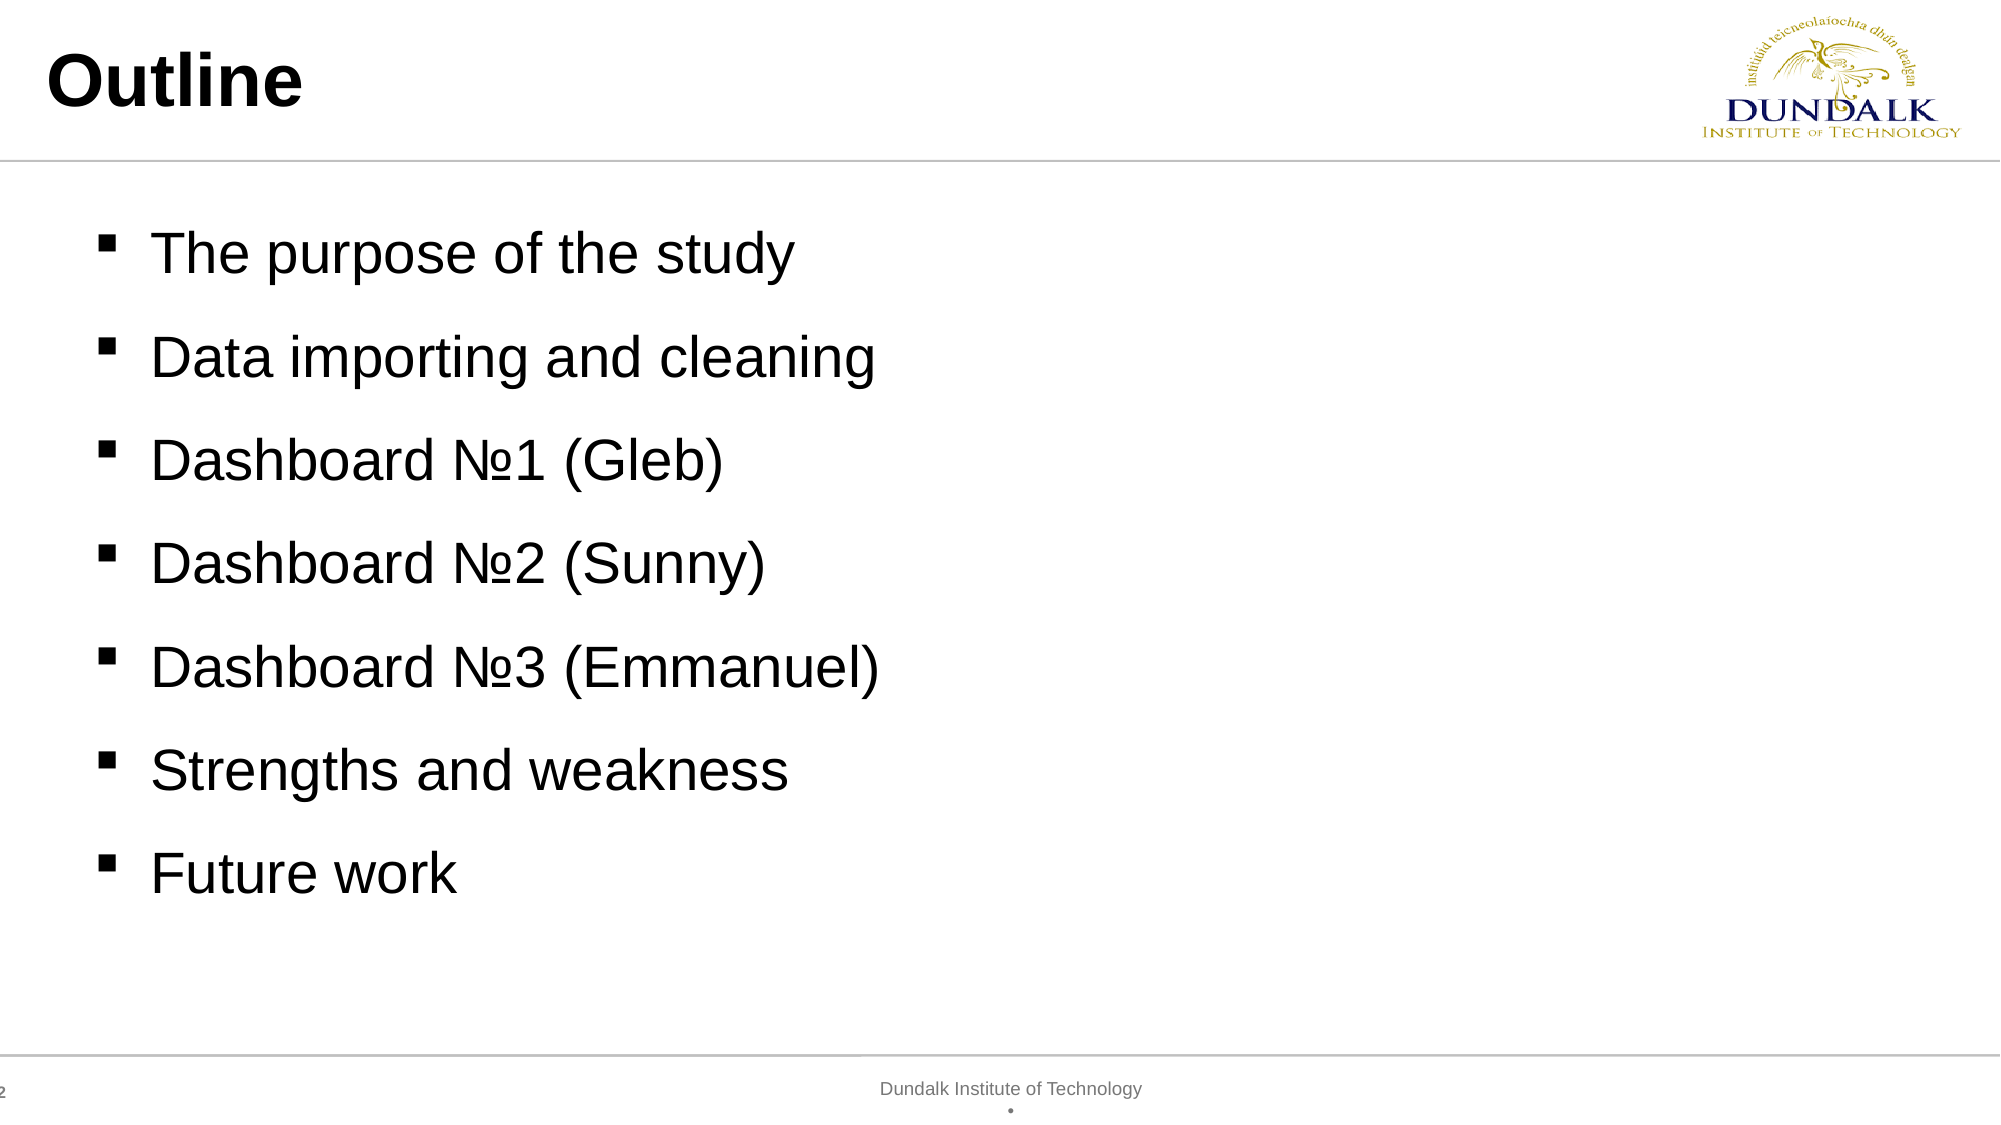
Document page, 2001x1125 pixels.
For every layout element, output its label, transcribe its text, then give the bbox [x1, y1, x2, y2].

title Outline [31, 0, 1308, 179]
picture [1665, 6, 2000, 147]
list [31, 165, 1940, 1064]
text_box The purpose of the study Data importing and cleaning Dashboard №1 (Gleb) Dashboard №2 (Sunny) Dashboard №3 (Emmanuel) Strengths and weakness Future work [78, 207, 1879, 951]
